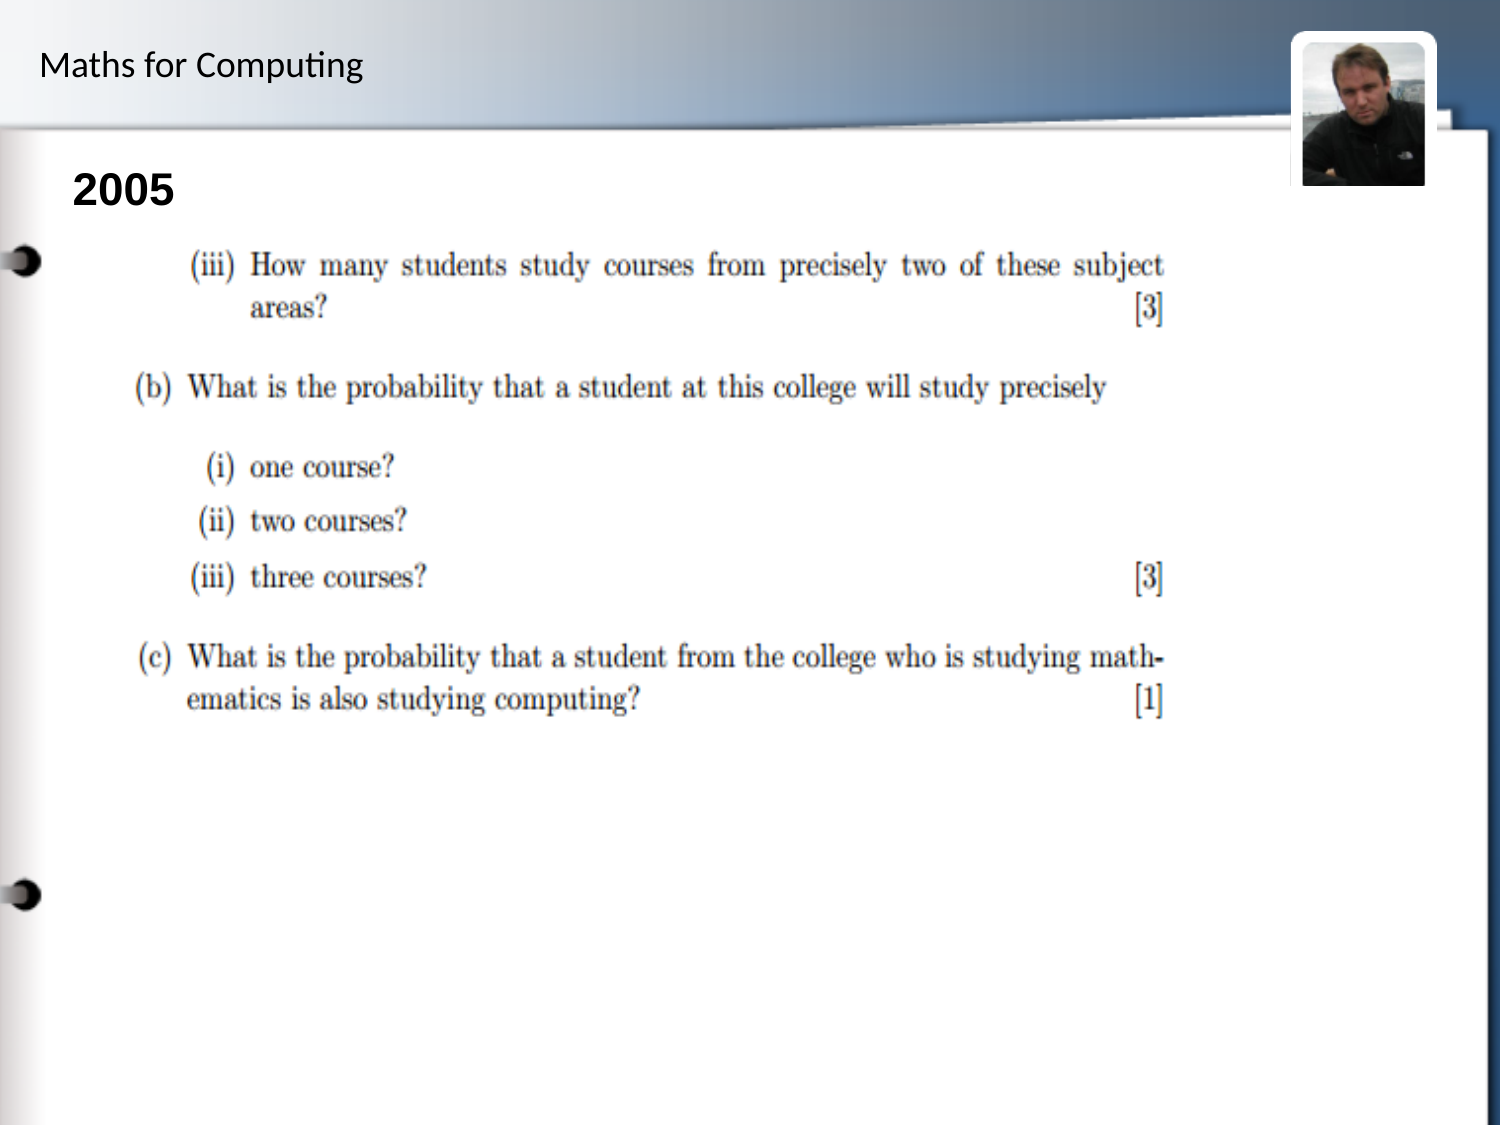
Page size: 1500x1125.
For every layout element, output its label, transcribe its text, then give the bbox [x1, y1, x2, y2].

picture [0, 0, 1500, 1125]
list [105, 206, 1203, 746]
title 2005 [57, 152, 1276, 217]
